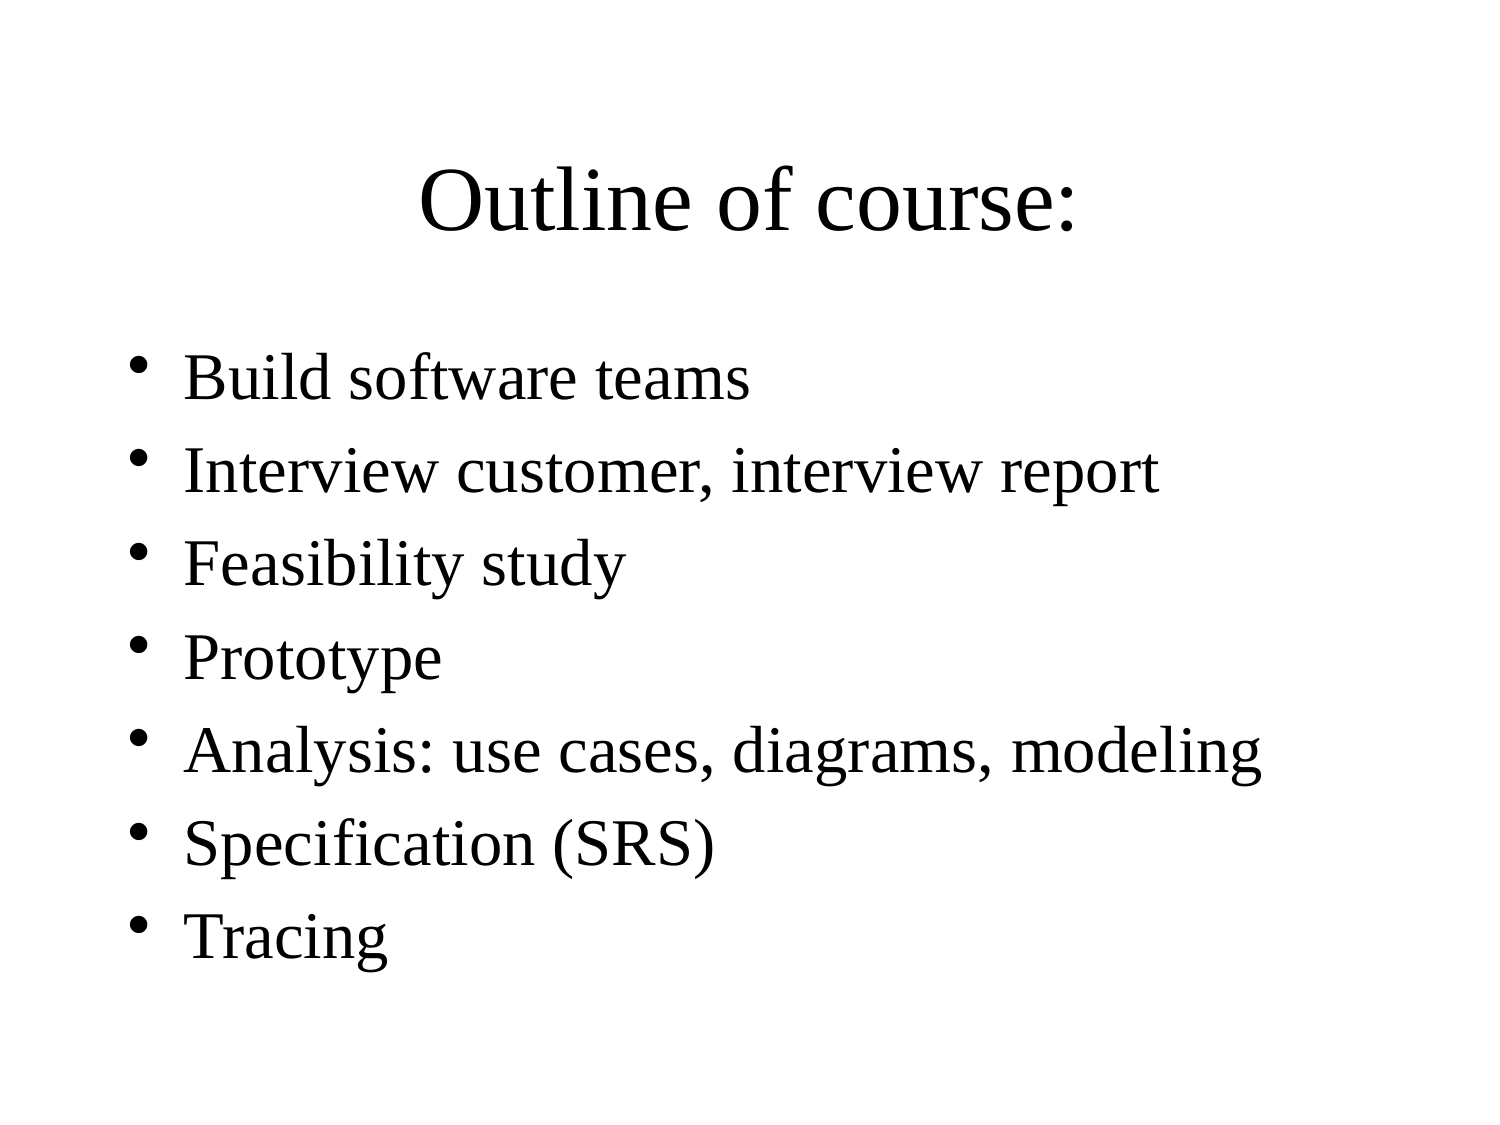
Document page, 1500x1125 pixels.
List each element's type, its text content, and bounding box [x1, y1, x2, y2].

list Build software teams Interview customer, interview report Feasibility study Prototype Analysis: use cases, diagrams, modeling Specification (SRS) Tracing [112, 324, 1388, 1000]
title Outline of course: [112, 99, 1388, 288]
